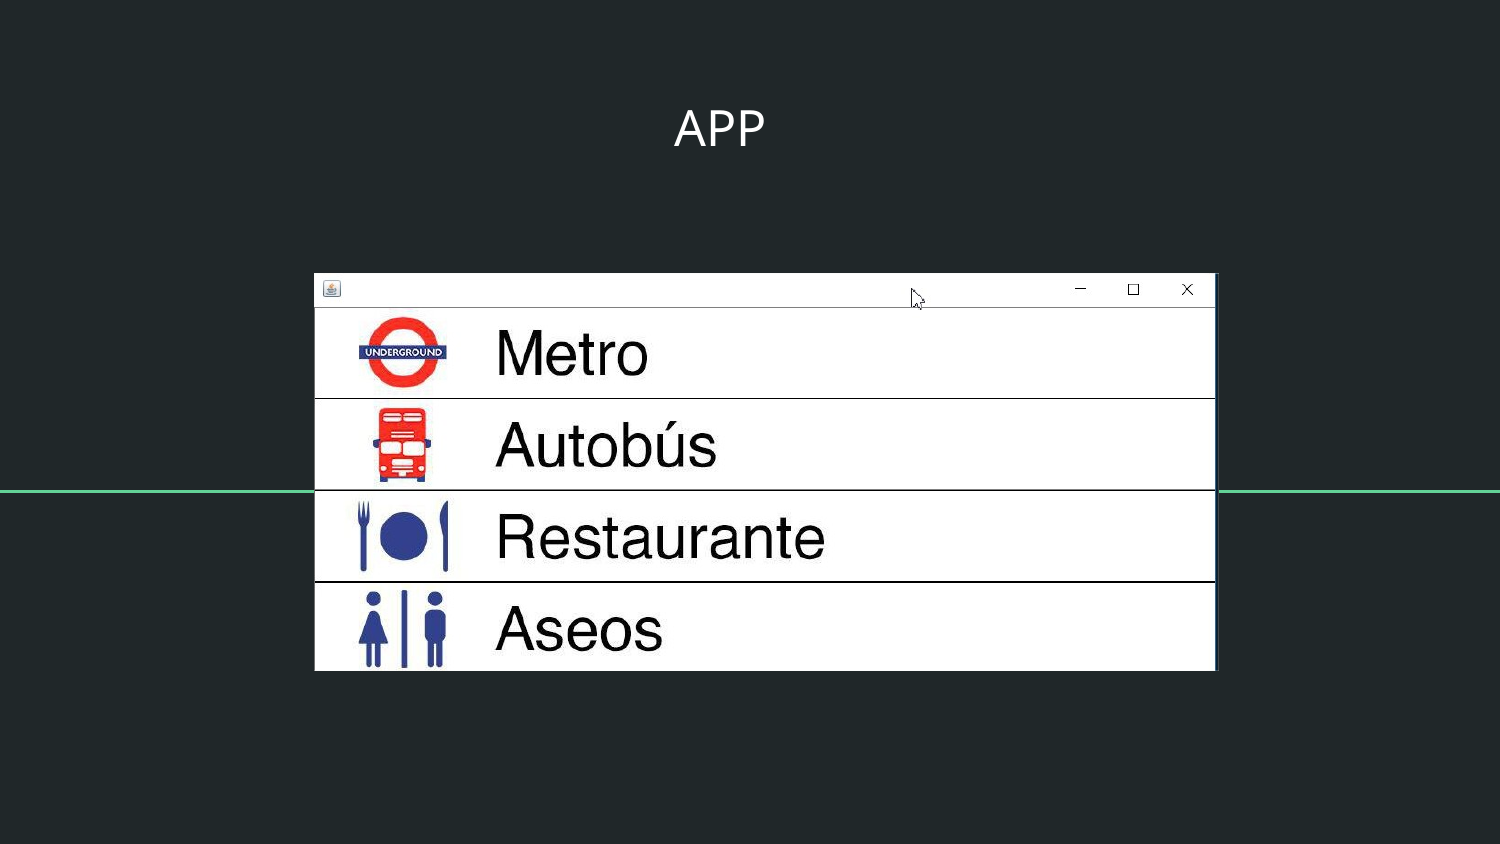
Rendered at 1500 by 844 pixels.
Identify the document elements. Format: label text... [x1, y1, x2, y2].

picture [314, 273, 1219, 671]
subtitle APP [54, 81, 1387, 185]
